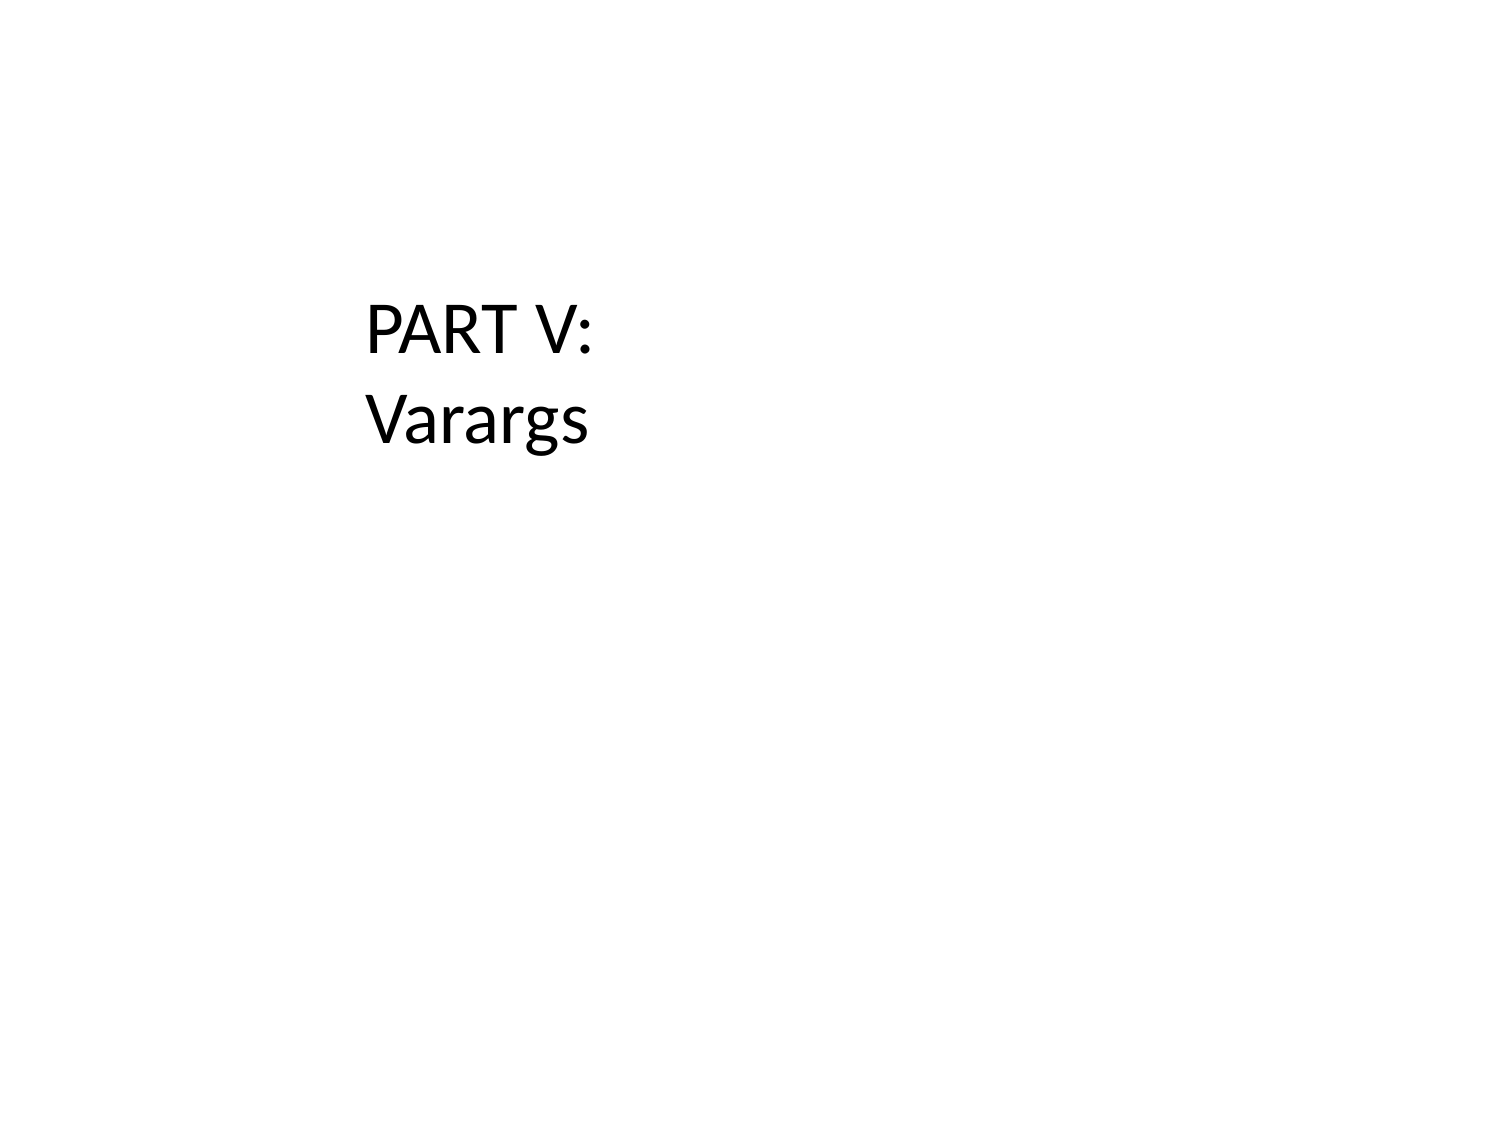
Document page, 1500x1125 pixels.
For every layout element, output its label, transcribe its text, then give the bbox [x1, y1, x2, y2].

title PART V: Varargs [349, 224, 1413, 513]
